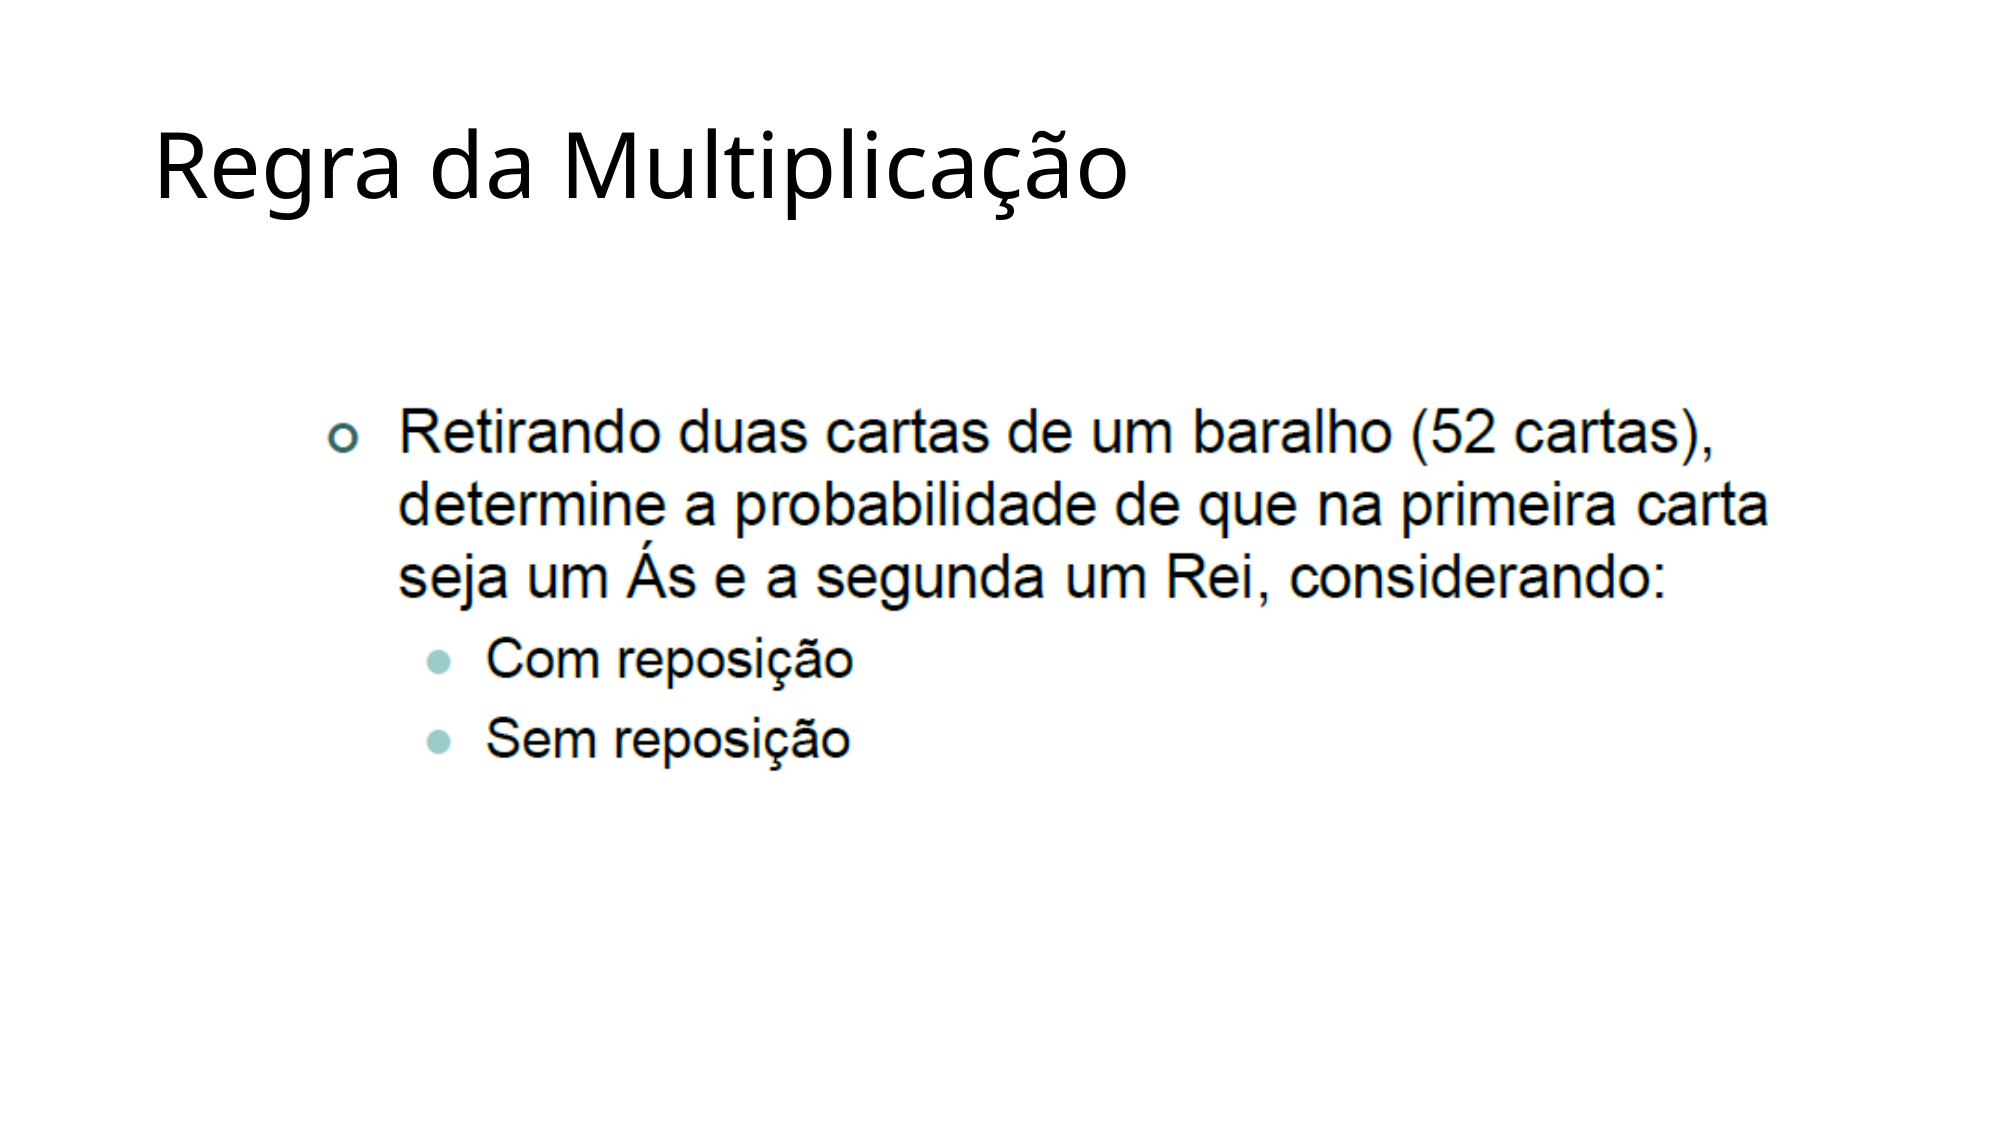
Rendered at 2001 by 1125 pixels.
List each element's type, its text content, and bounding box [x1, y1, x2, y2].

title Regra da Multiplicação [137, 59, 1863, 278]
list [272, 364, 1807, 905]
